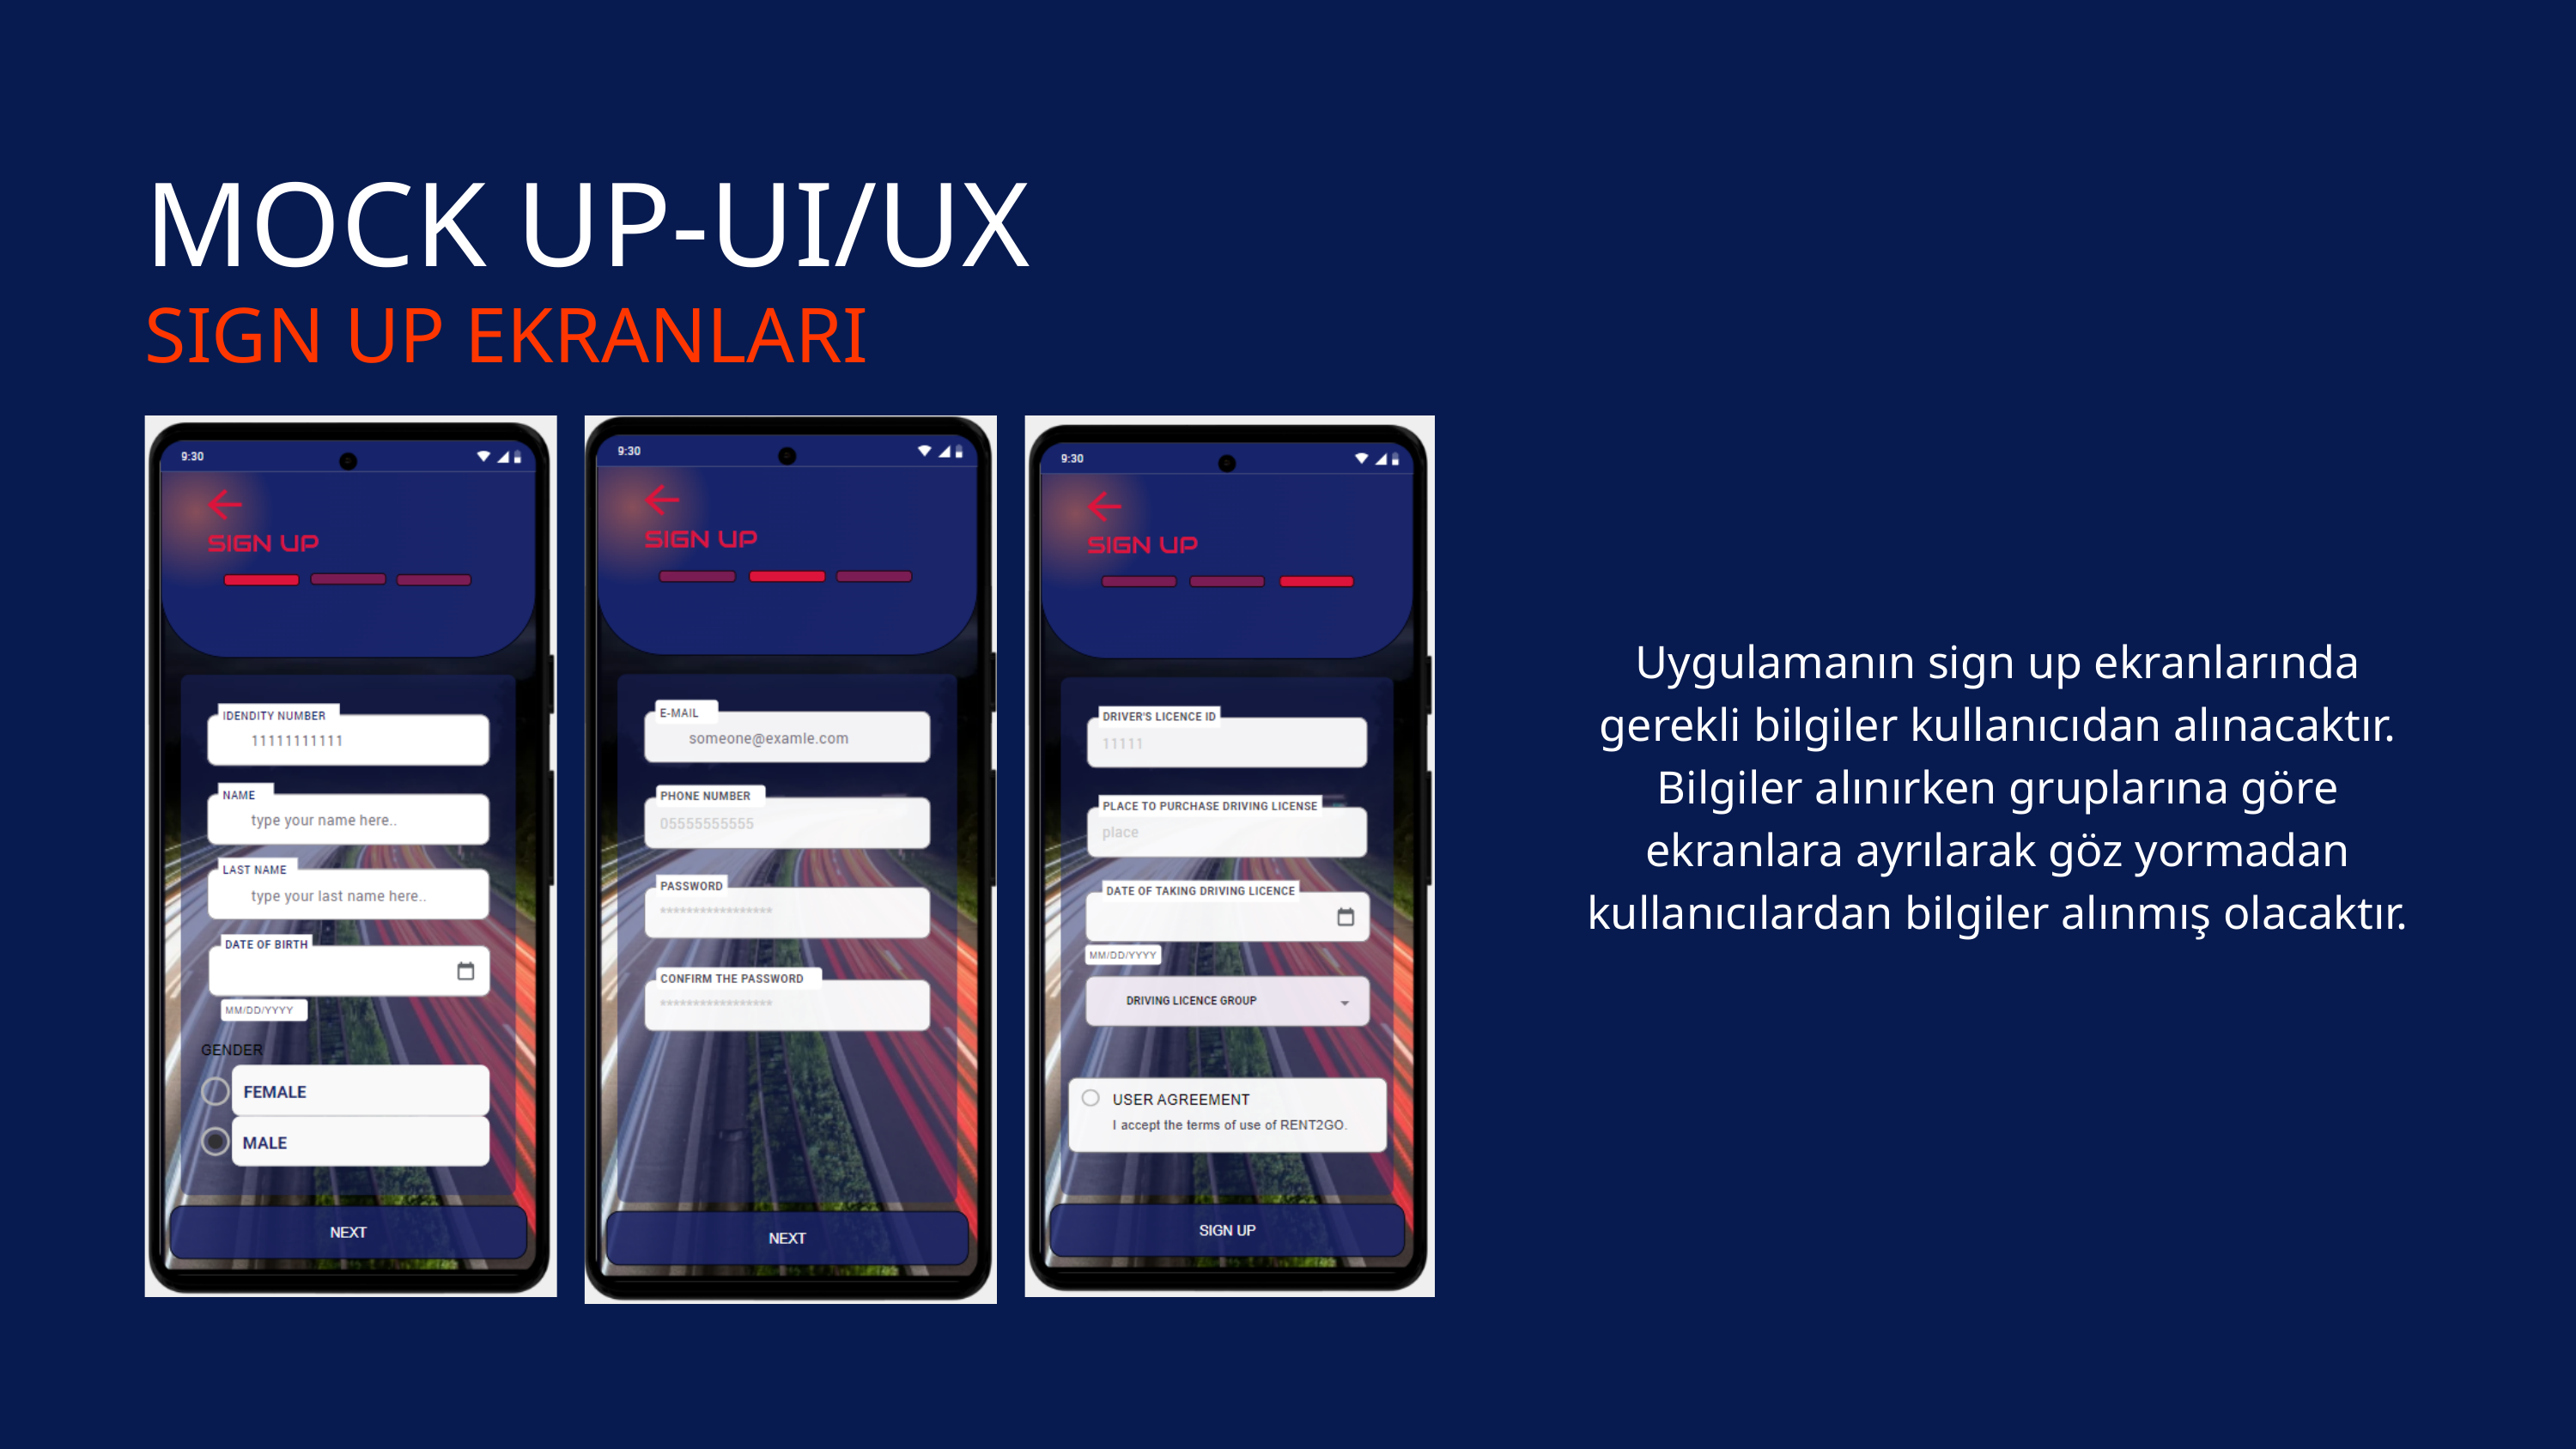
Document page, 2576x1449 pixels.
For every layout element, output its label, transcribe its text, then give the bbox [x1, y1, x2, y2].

text_box [584, 415, 997, 1304]
text_box MOCK UP-UI/UX [144, 127, 1185, 290]
text_box Uygulamanın sign up ekranlarında gerekli bilgiler kullanıcıdan alınacaktır. Bilgiler alınırken gruplarına göre ekranlara ayrılarak göz yormadan kullanıcılardan bilgiler alınmış olacaktır. [1564, 625, 2432, 938]
text_box SIGN UP EKRANLARI [144, 290, 902, 379]
text_box [144, 415, 557, 1297]
text_box [1024, 415, 1435, 1297]
